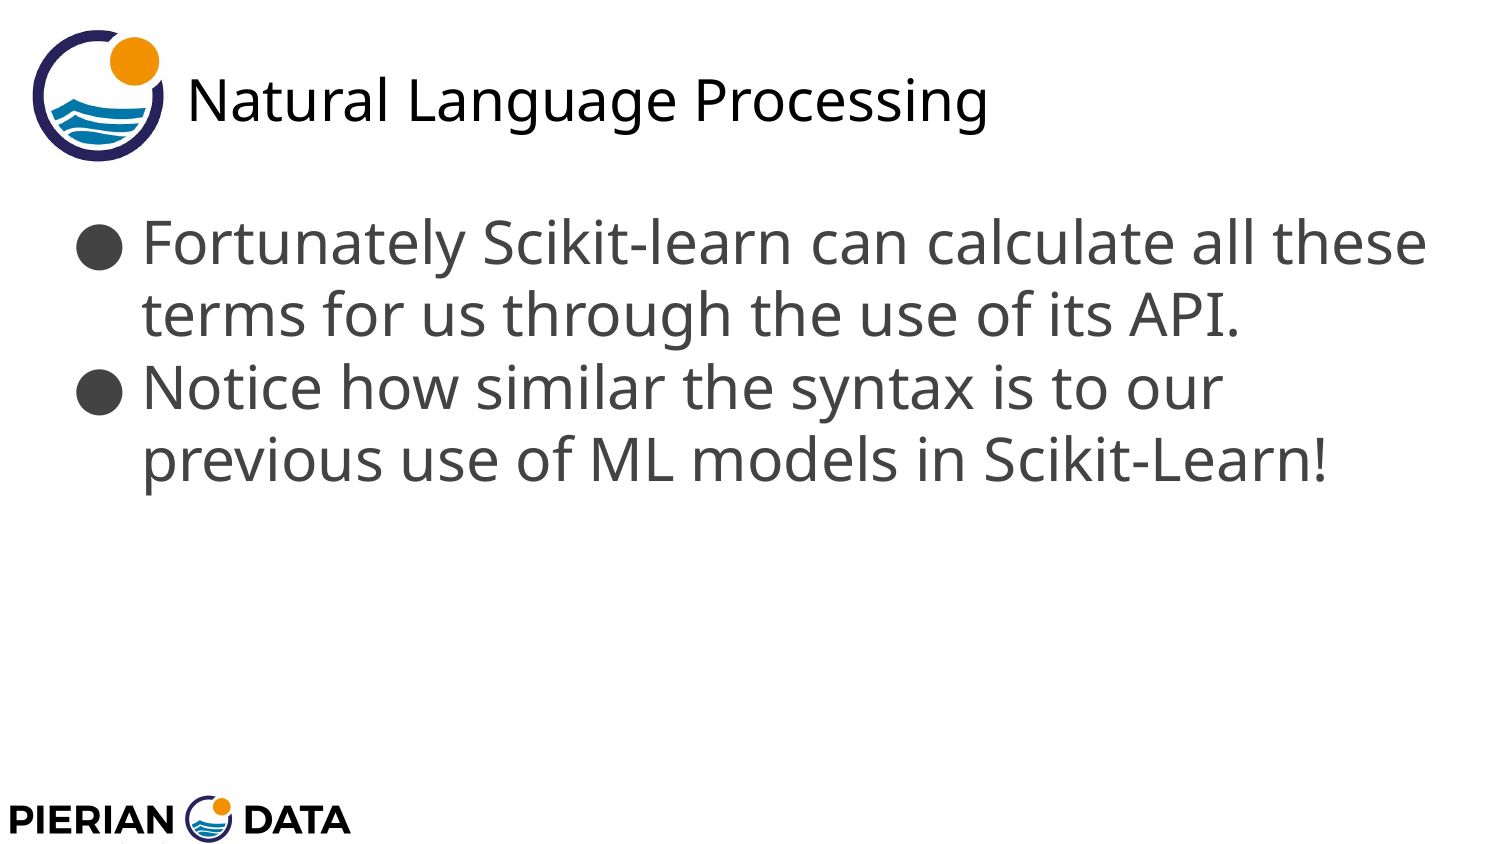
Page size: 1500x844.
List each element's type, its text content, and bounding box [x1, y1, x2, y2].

picture [24, 24, 172, 167]
title Natural Language Processing [176, 48, 1449, 143]
picture [0, 787, 368, 844]
list Fortunately Scikit-learn can calculate all these terms for us through the use of its API. Notice how similar the syntax is to our previous use of ML models in Scikit-Learn! [51, 189, 1476, 750]
